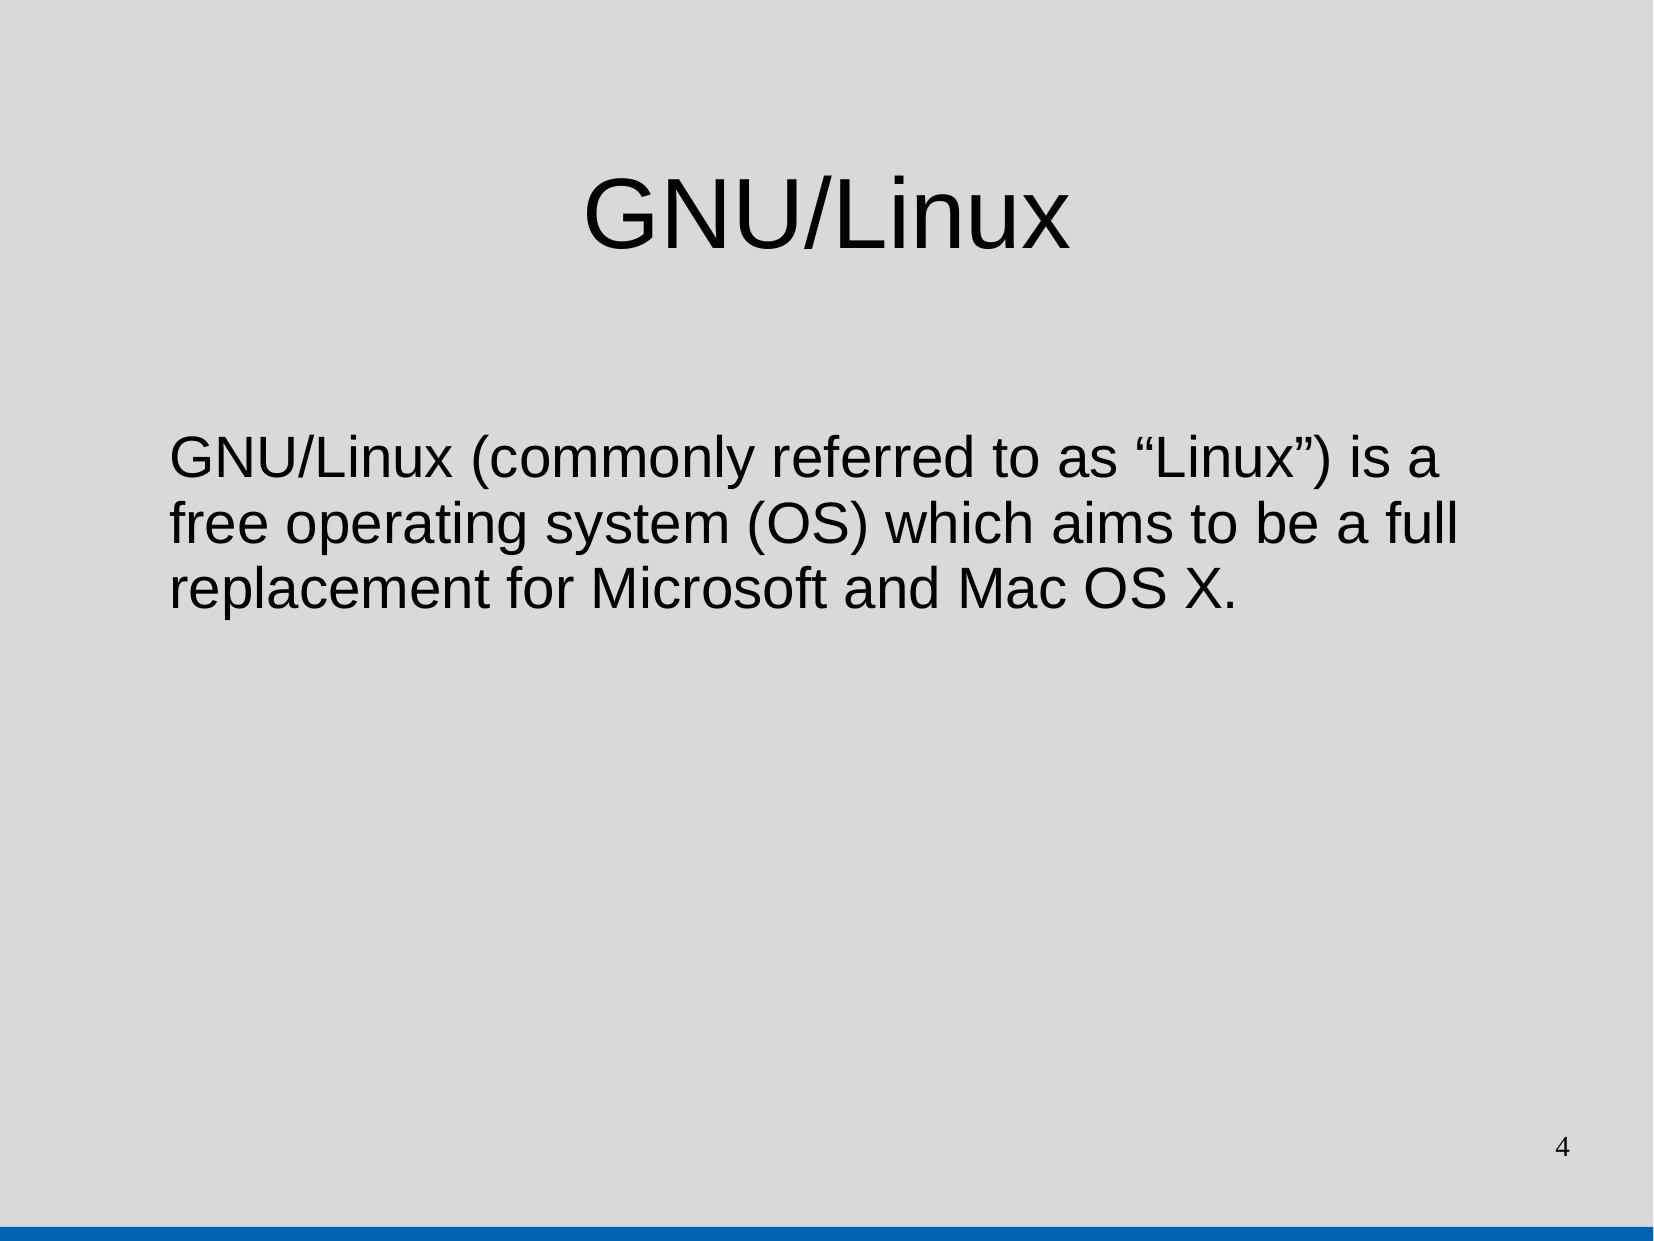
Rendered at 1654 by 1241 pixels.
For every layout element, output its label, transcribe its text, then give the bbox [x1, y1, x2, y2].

slide_number 4 [1184, 1129, 1571, 1216]
title GNU/Linux [121, 102, 1534, 311]
list GNU/Linux (commonly referred to as “Linux”) is a free operating system (OS) which aims to be a full replacement for Microsoft and Mac OS X. [138, 166, 1515, 877]
